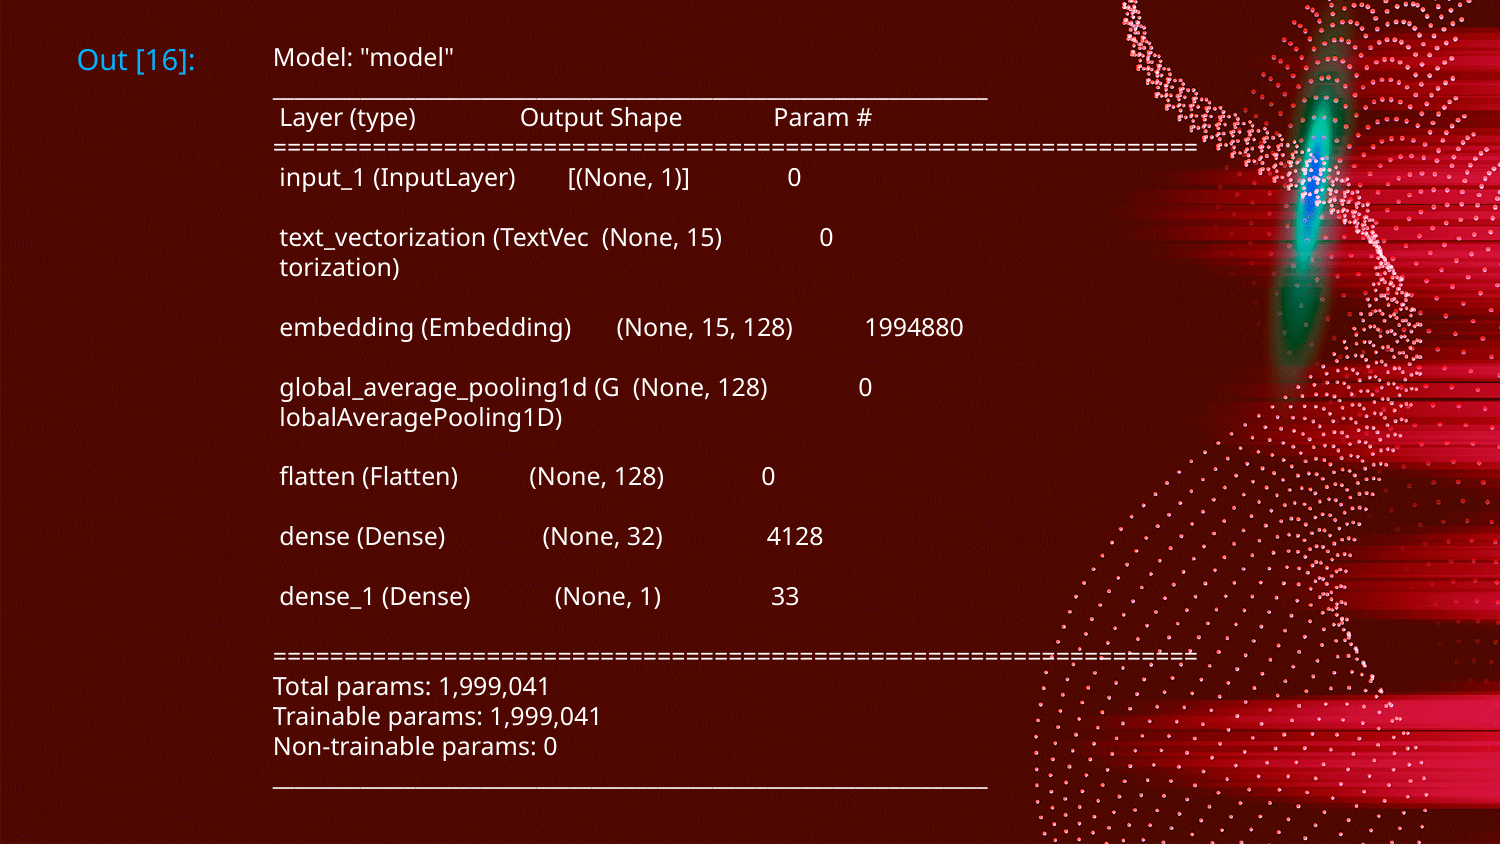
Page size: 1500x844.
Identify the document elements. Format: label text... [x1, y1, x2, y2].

title Out [16]: [61, 26, 234, 819]
list Model: "model" _________________________________________________________________ Layer (type) Output Shape Param # ================================================================= input_1 (InputLayer) [(None, 1)] 0 text_vectorization (TextVec (None, 15) 0 torization) embedding (Embedding) (None, 15, 128) 1994880 global_average_pooling1d (G (None, 128) 0 lobalAveragePooling1D) flatten (Flatten) (None, 128) 0 dense (Dense) (None, 32) 4128 dense_1 (Dense) (None, 1) 33 ================================================================= Total params: 1,999,041 Trainable params: 1,999,041 Non-trainable params: 0 _________________________________________________________________ [234, 26, 1430, 819]
picture [0, 0, 1500, 844]
